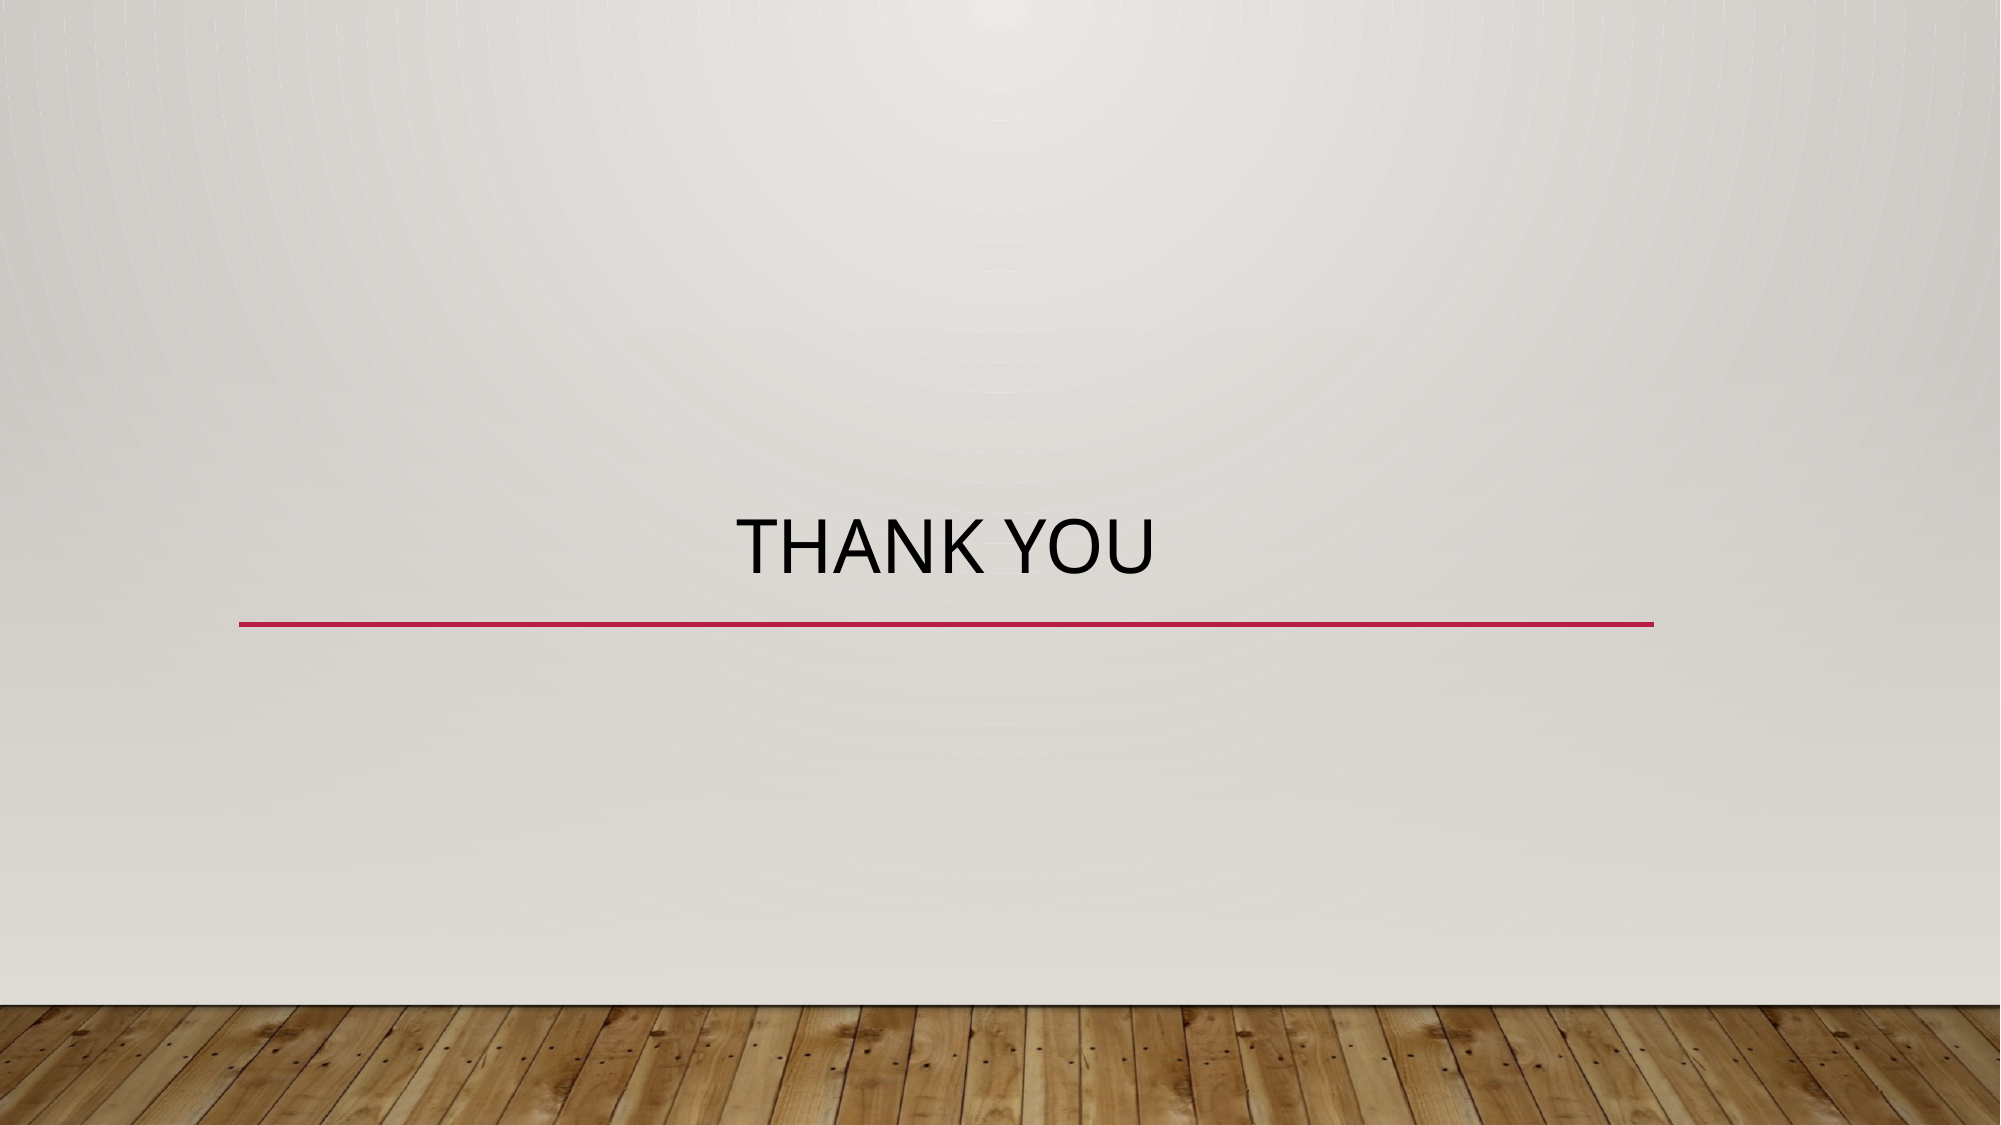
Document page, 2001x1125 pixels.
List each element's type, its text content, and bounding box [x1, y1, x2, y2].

title Thank you [238, 288, 1657, 598]
picture [0, 1005, 2000, 1125]
